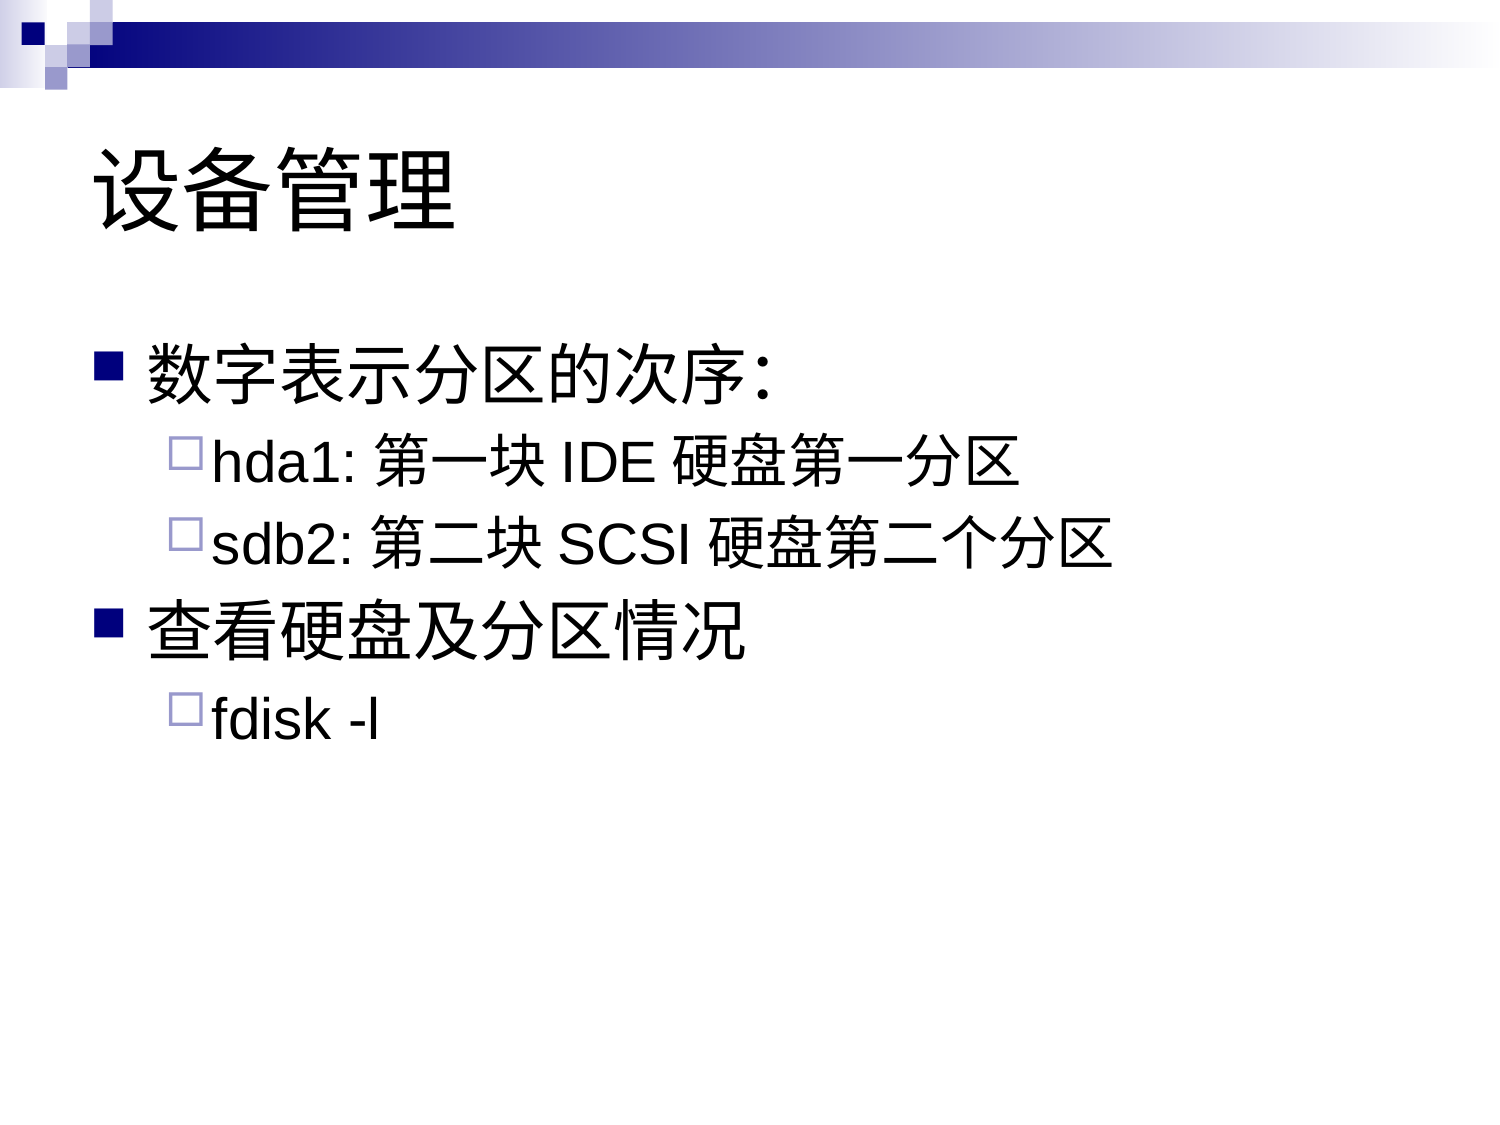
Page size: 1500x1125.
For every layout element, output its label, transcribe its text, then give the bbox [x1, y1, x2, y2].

title 设备管理 [75, 75, 1425, 300]
list 数字表示分区的次序： hda1:第一块IDE硬盘第一分区 sdb2:第二块SCSI硬盘第二个分区 查看硬盘及分区情况 fdisk -l [75, 324, 1425, 1106]
